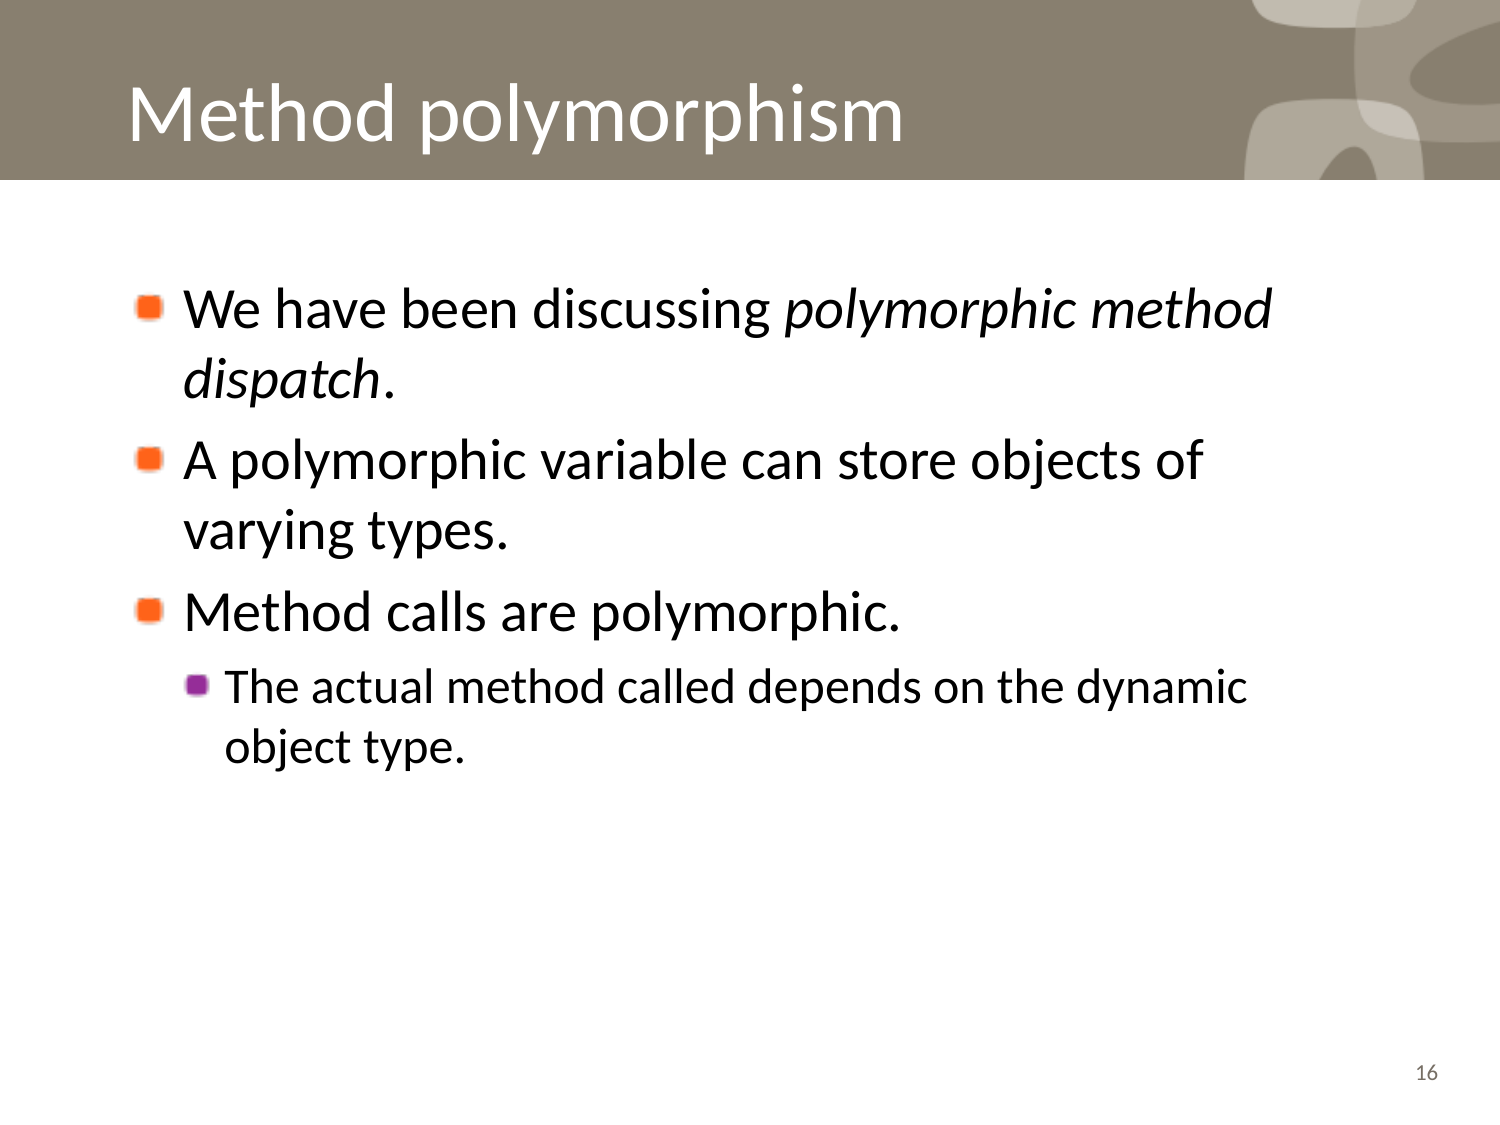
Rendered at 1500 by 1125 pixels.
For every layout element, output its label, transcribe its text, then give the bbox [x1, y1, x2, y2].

title Method polymorphism [111, 48, 1385, 166]
list We have been discussing polymorphic method dispatch. A polymorphic variable can store objects of varying types. Method calls are polymorphic. The actual method called depends on the dynamic object type. [111, 262, 1385, 1005]
slide_number 16 [1353, 1041, 1454, 1102]
